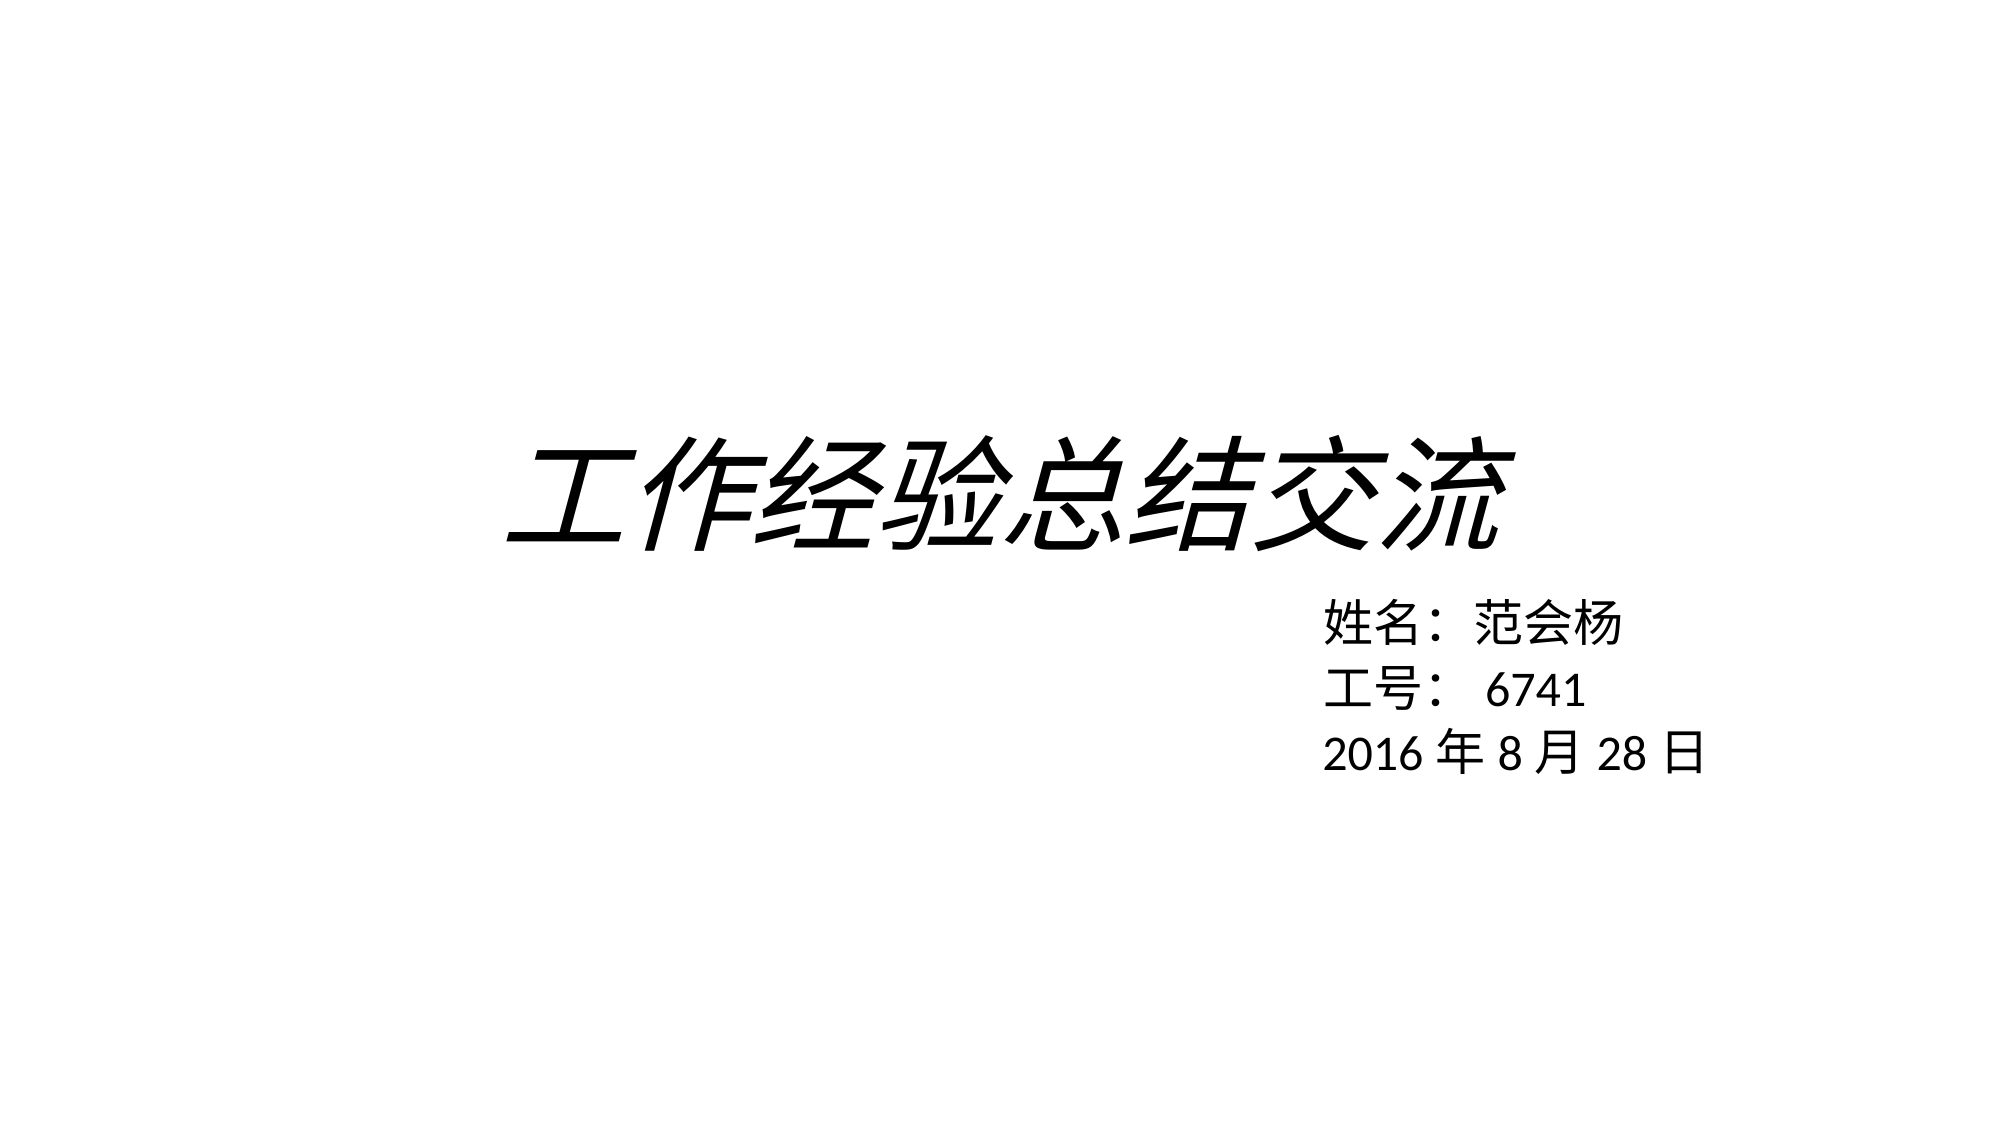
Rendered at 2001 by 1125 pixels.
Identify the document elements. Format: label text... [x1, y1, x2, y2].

subtitle 姓名：范会杨 工号：6741 2016年8月28日 [249, 590, 1750, 863]
title 工作经验总结交流 [249, 373, 1750, 576]
